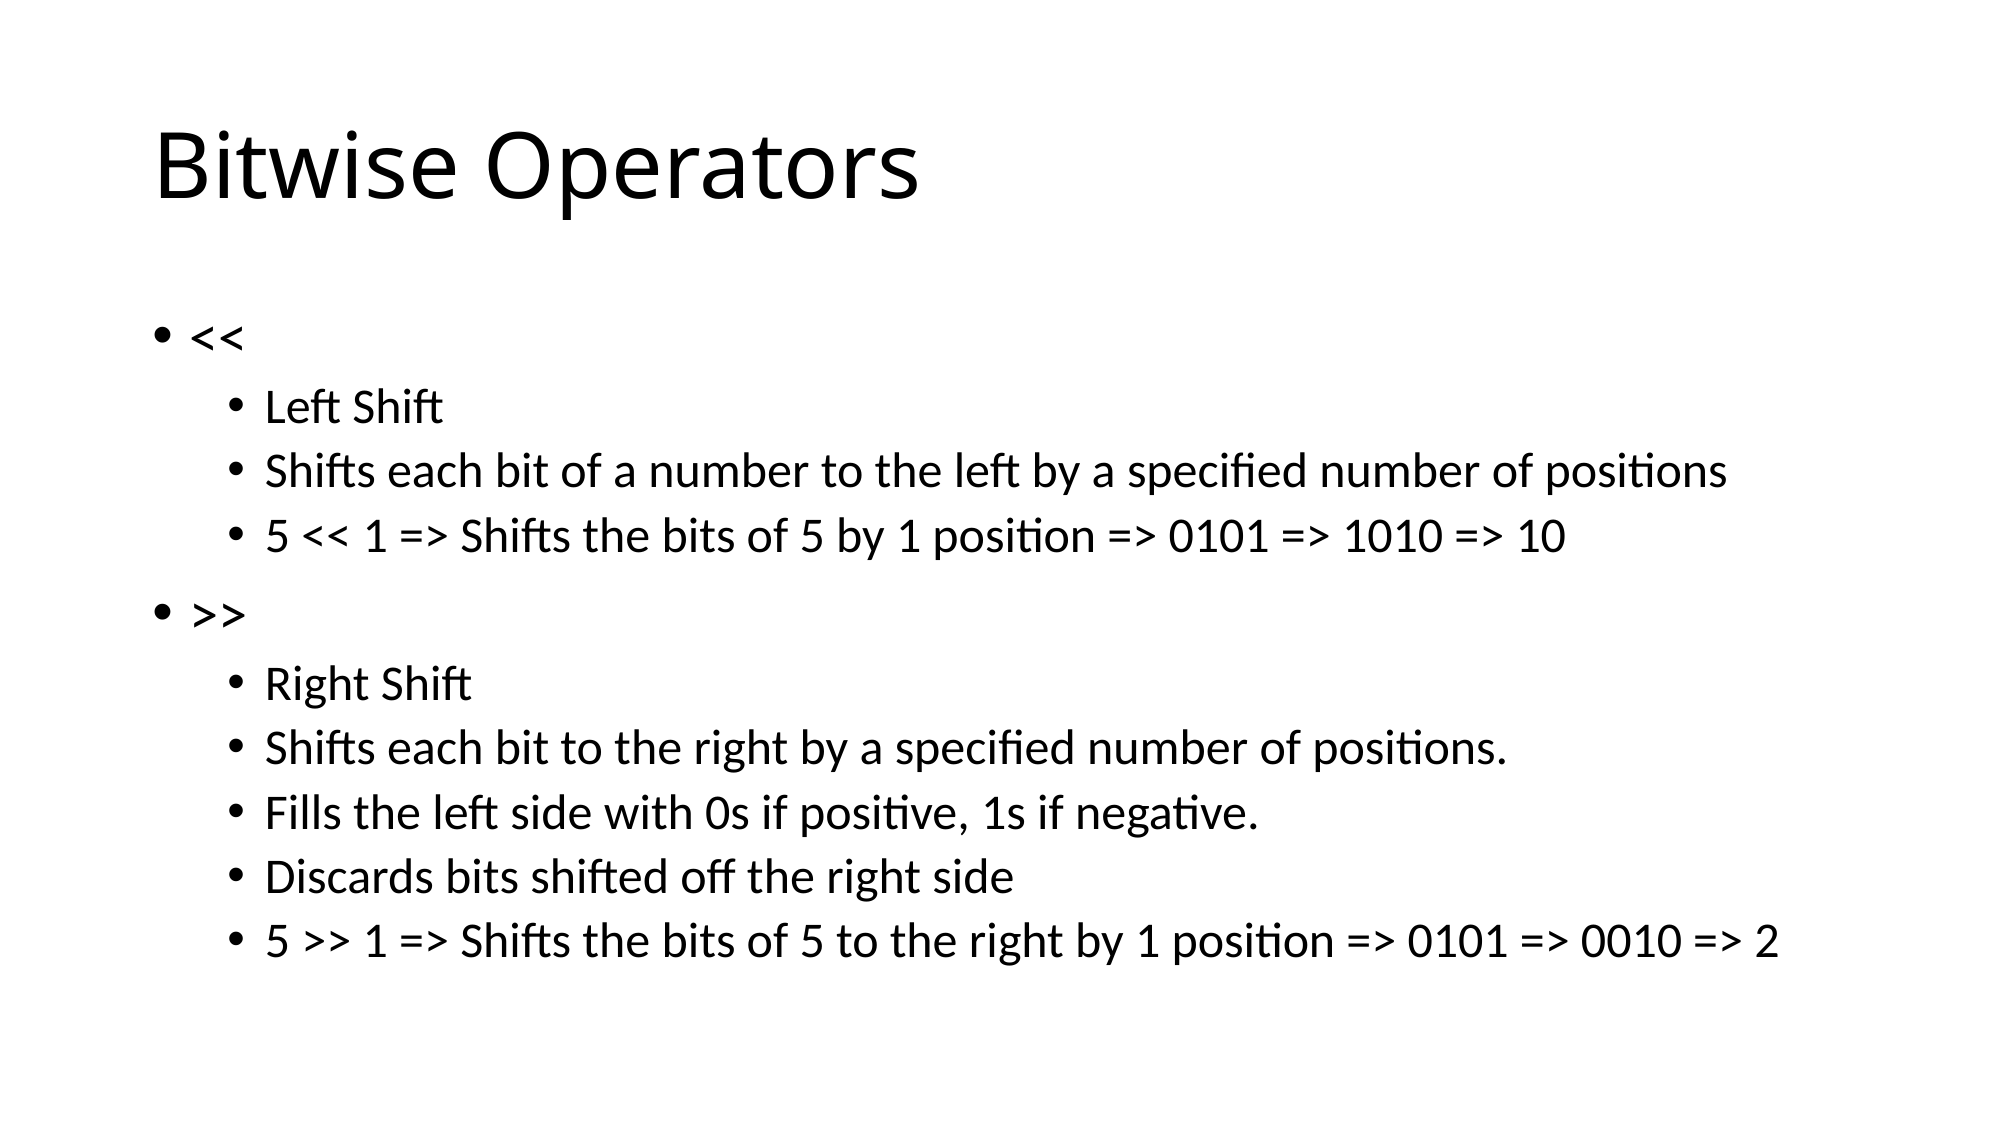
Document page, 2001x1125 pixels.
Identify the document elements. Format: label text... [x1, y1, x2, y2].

title Bitwise Operators [137, 59, 1863, 278]
list << Left Shift Shifts each bit of a number to the left by a specified number of positions 5 << 1 => Shifts the bits of 5 by 1 position => 0101 => 1010 => 10 >> Right Shift Shifts each bit to the right by a specified number of positions. Fills the left side with 0s if positive, 1s if negative. Discards bits shifted off the right side 5 >> 1 => Shifts the bits of 5 to the right by 1 position => 0101 => 0010 => 2 [137, 299, 1863, 1014]
